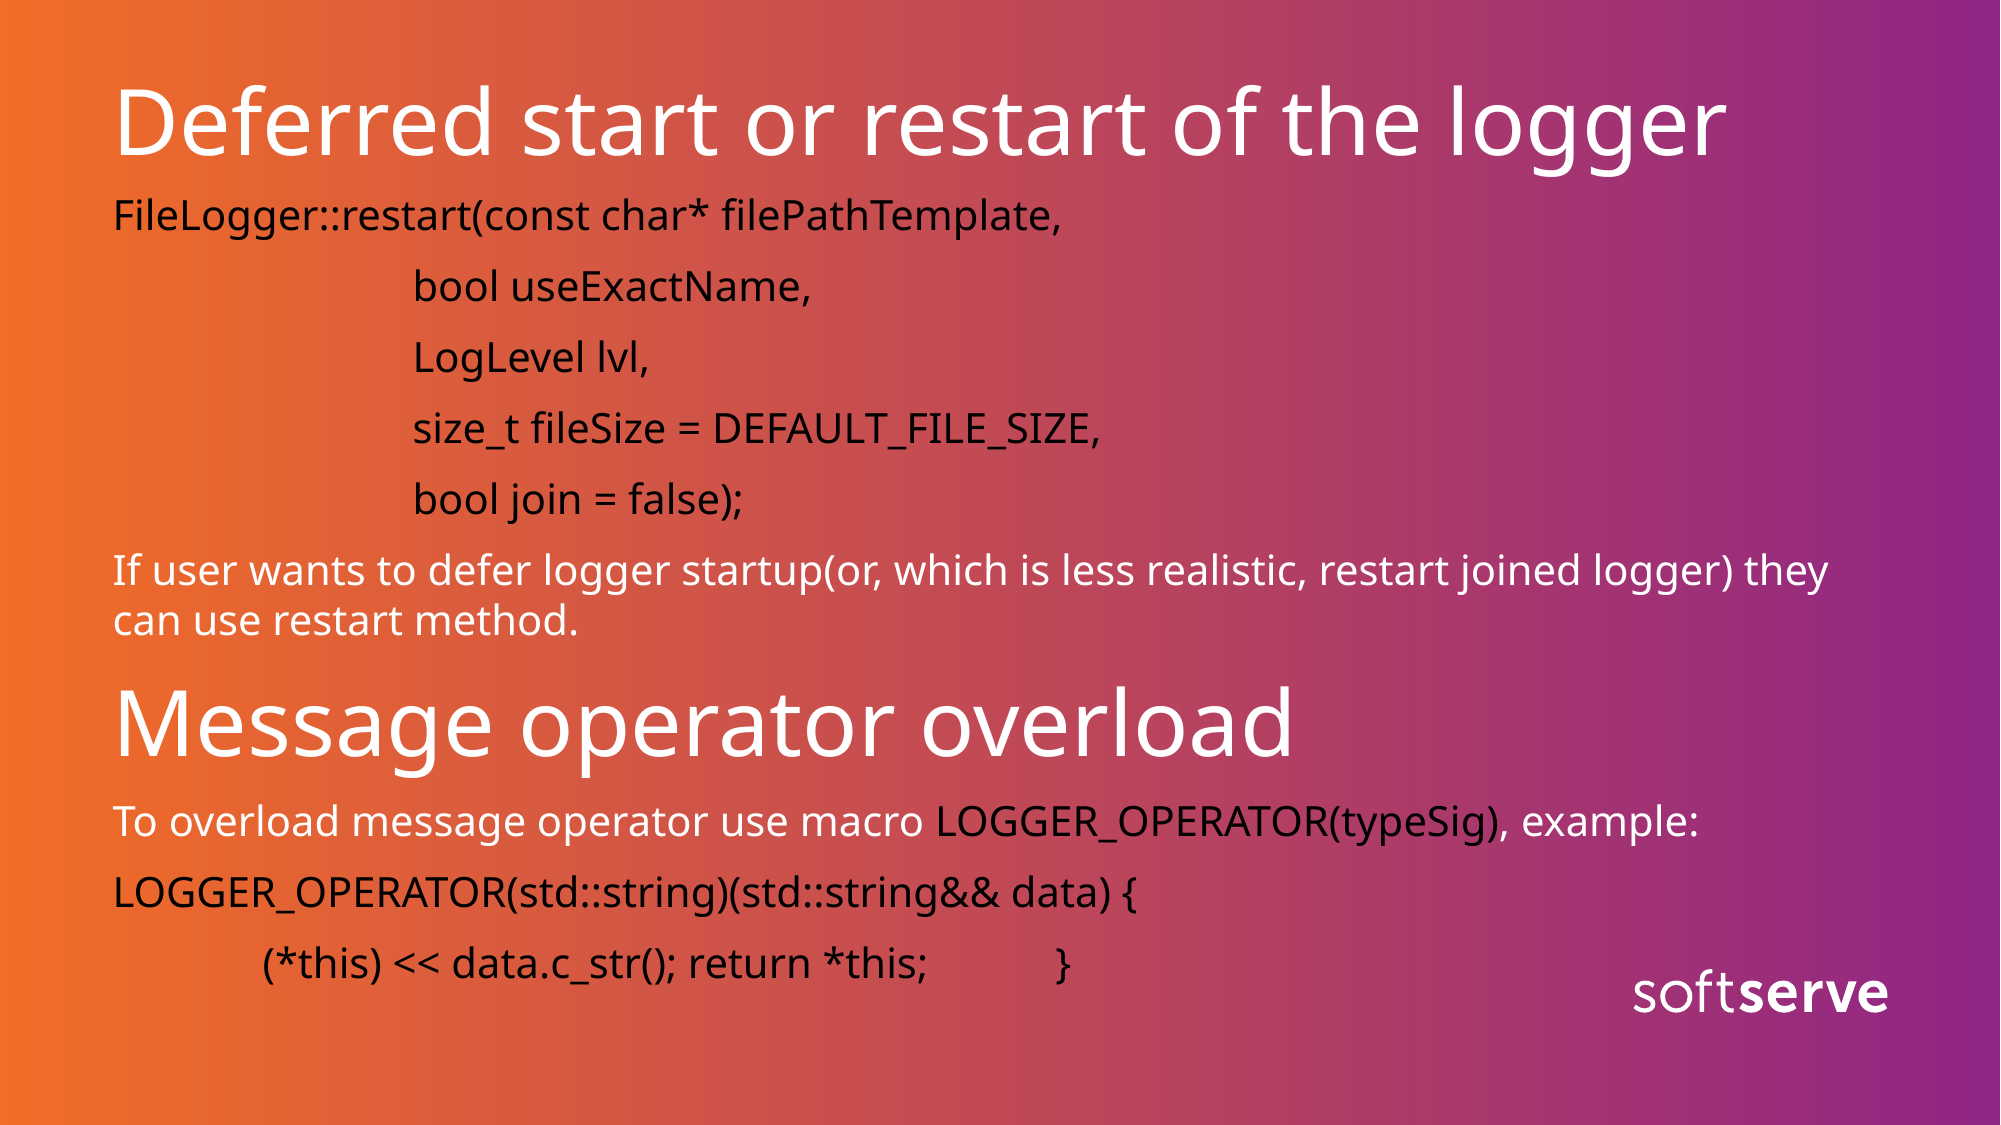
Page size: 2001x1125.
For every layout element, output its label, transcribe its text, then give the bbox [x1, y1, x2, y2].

title Deferred start or restart of the logger [112, 69, 1888, 181]
list FileLogger::restart(const char* filePathTemplate, bool useExactName, LogLevel lvl, size_t fileSize = DEFAULT_FILE_SIZE, bool join = false); If user wants to defer logger startup(or, which is less realistic, restart joined logger) they can use restart method. Message operator overload To overload message operator use macro LOGGER_OPERATOR(typeSig), example: LOGGER_OPERATOR(std::string)(std::string&& data) { (*this) << data.c_str(); return *this; } [112, 181, 1888, 868]
